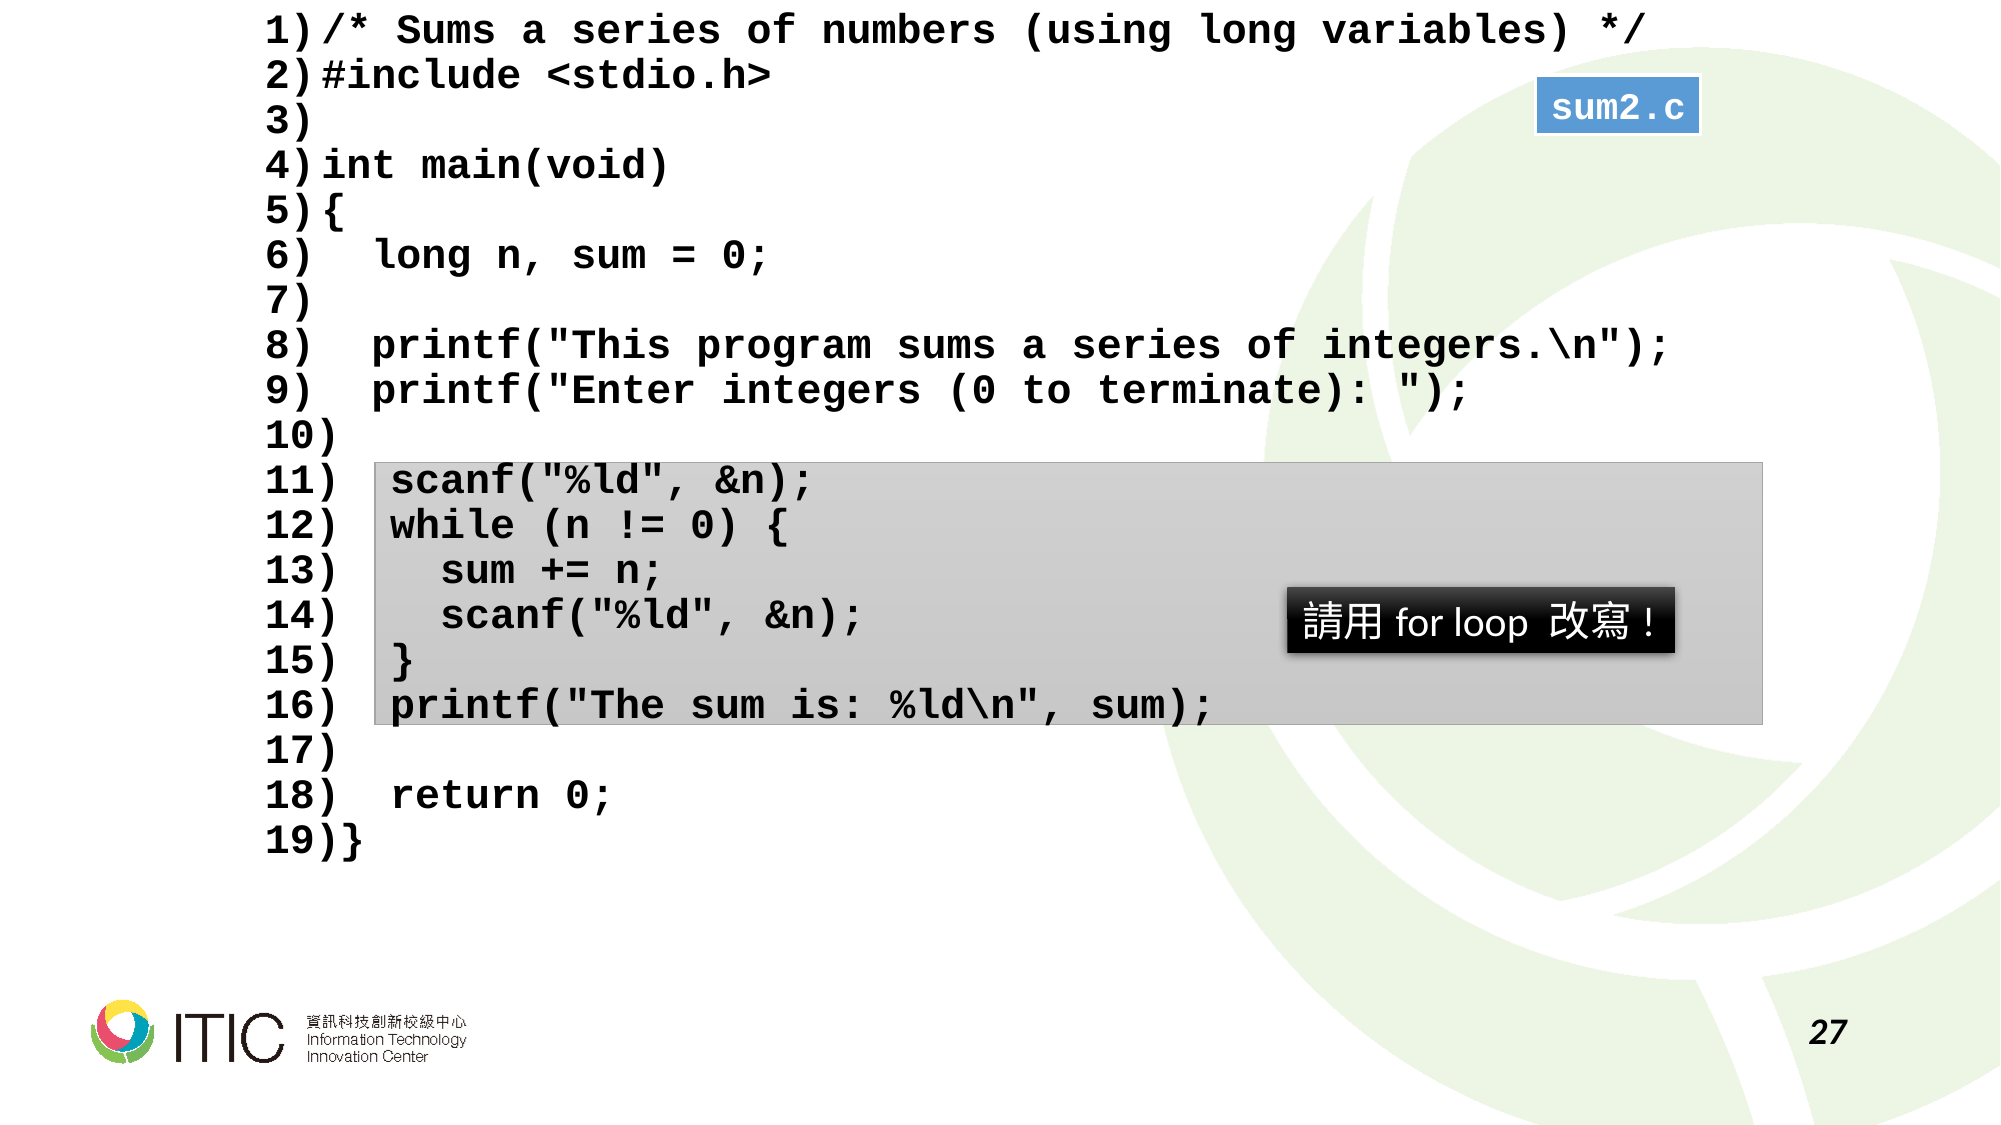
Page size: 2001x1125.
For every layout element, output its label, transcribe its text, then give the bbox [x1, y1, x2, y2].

text_box 請用for loop 改寫! [1287, 587, 1675, 653]
list /* Sums a series of numbers (using long variables) */ #include <stdio.h> int main(void) { long n, sum = 0; printf("This program sums a series of integers.\n"); printf("Enter integers (0 to terminate): "); scanf("%ld", &n); while (n != 0) { sum += n; scanf("%ld", &n); } printf("The sum is: %ld\n", sum); return 0; } [249, 0, 1725, 1038]
text_box [1725, 462, 1763, 725]
text_box sum2.c [1534, 73, 1702, 136]
picture [0, 0, 2001, 1125]
